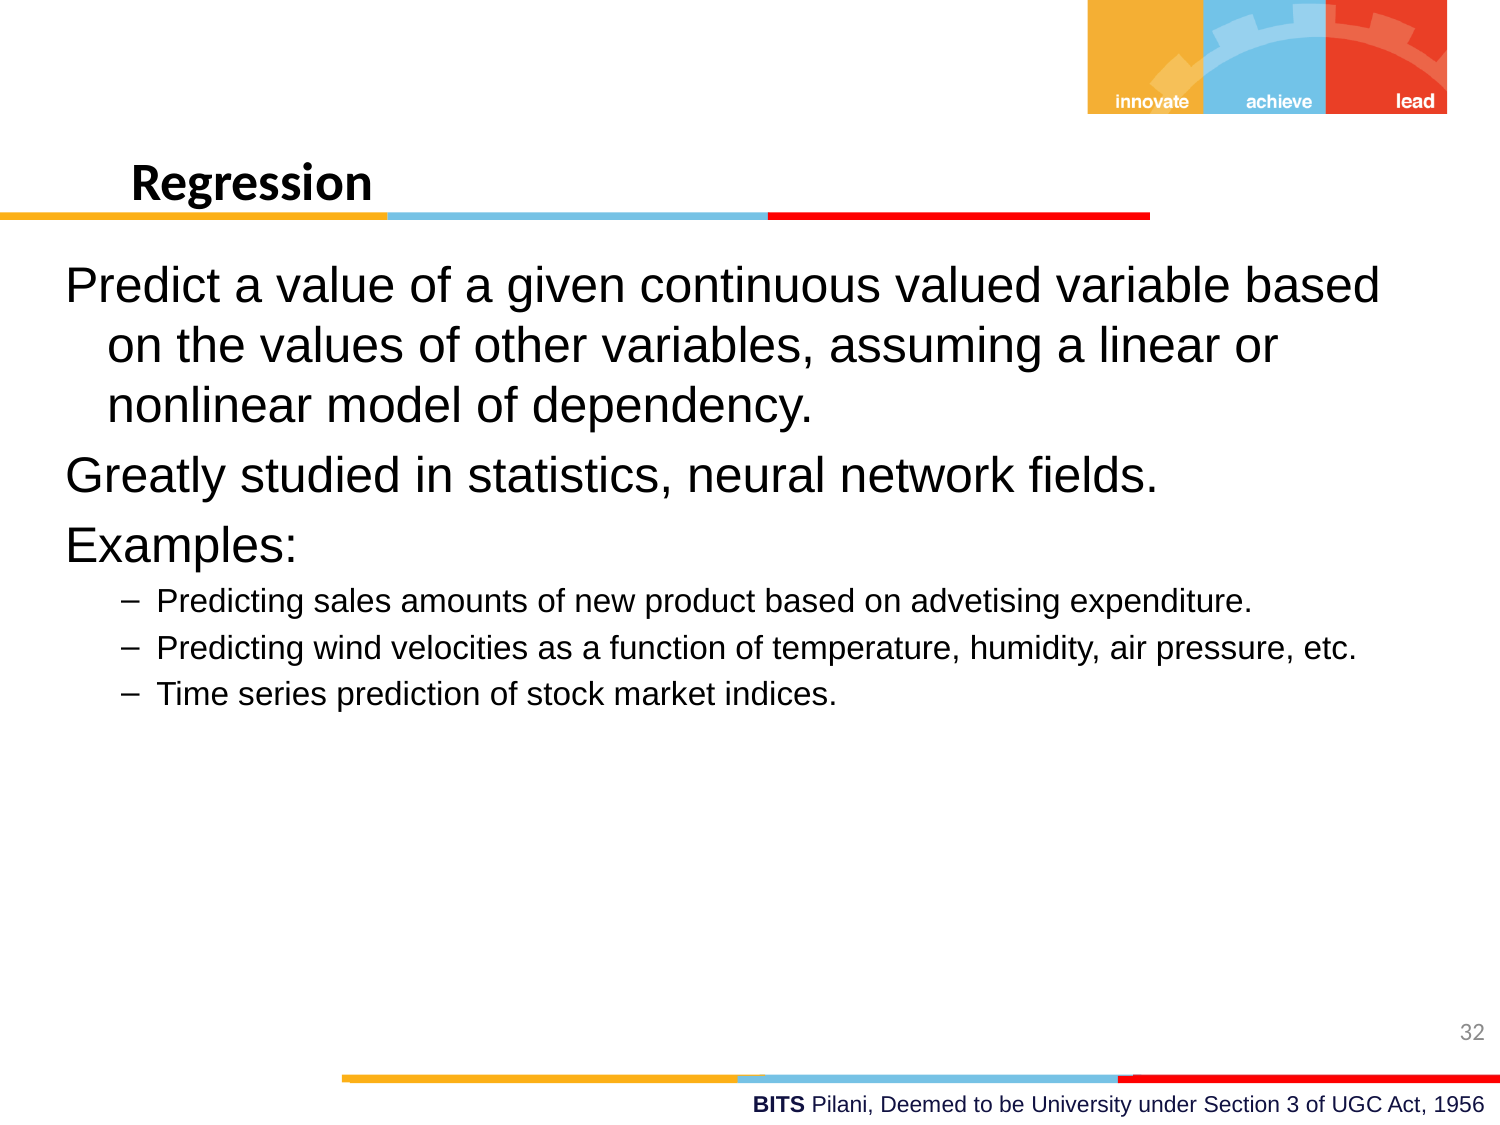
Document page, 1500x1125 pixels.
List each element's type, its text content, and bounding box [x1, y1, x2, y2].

picture [1087, 0, 1448, 114]
list Predict a value of a given continuous valued variable based on the values of other variables, assuming a linear or nonlinear model of dependency. Greatly studied in statistics, neural network fields. Examples: Predicting sales amounts of new product based on advetising expenditure. Predicting wind velocities as a function of temperature, humidity, air pressure, etc. Time series prediction of stock market indices. [50, 245, 1400, 988]
slide_number 32 [1149, 1000, 1500, 1061]
title Regression [0, 146, 900, 220]
